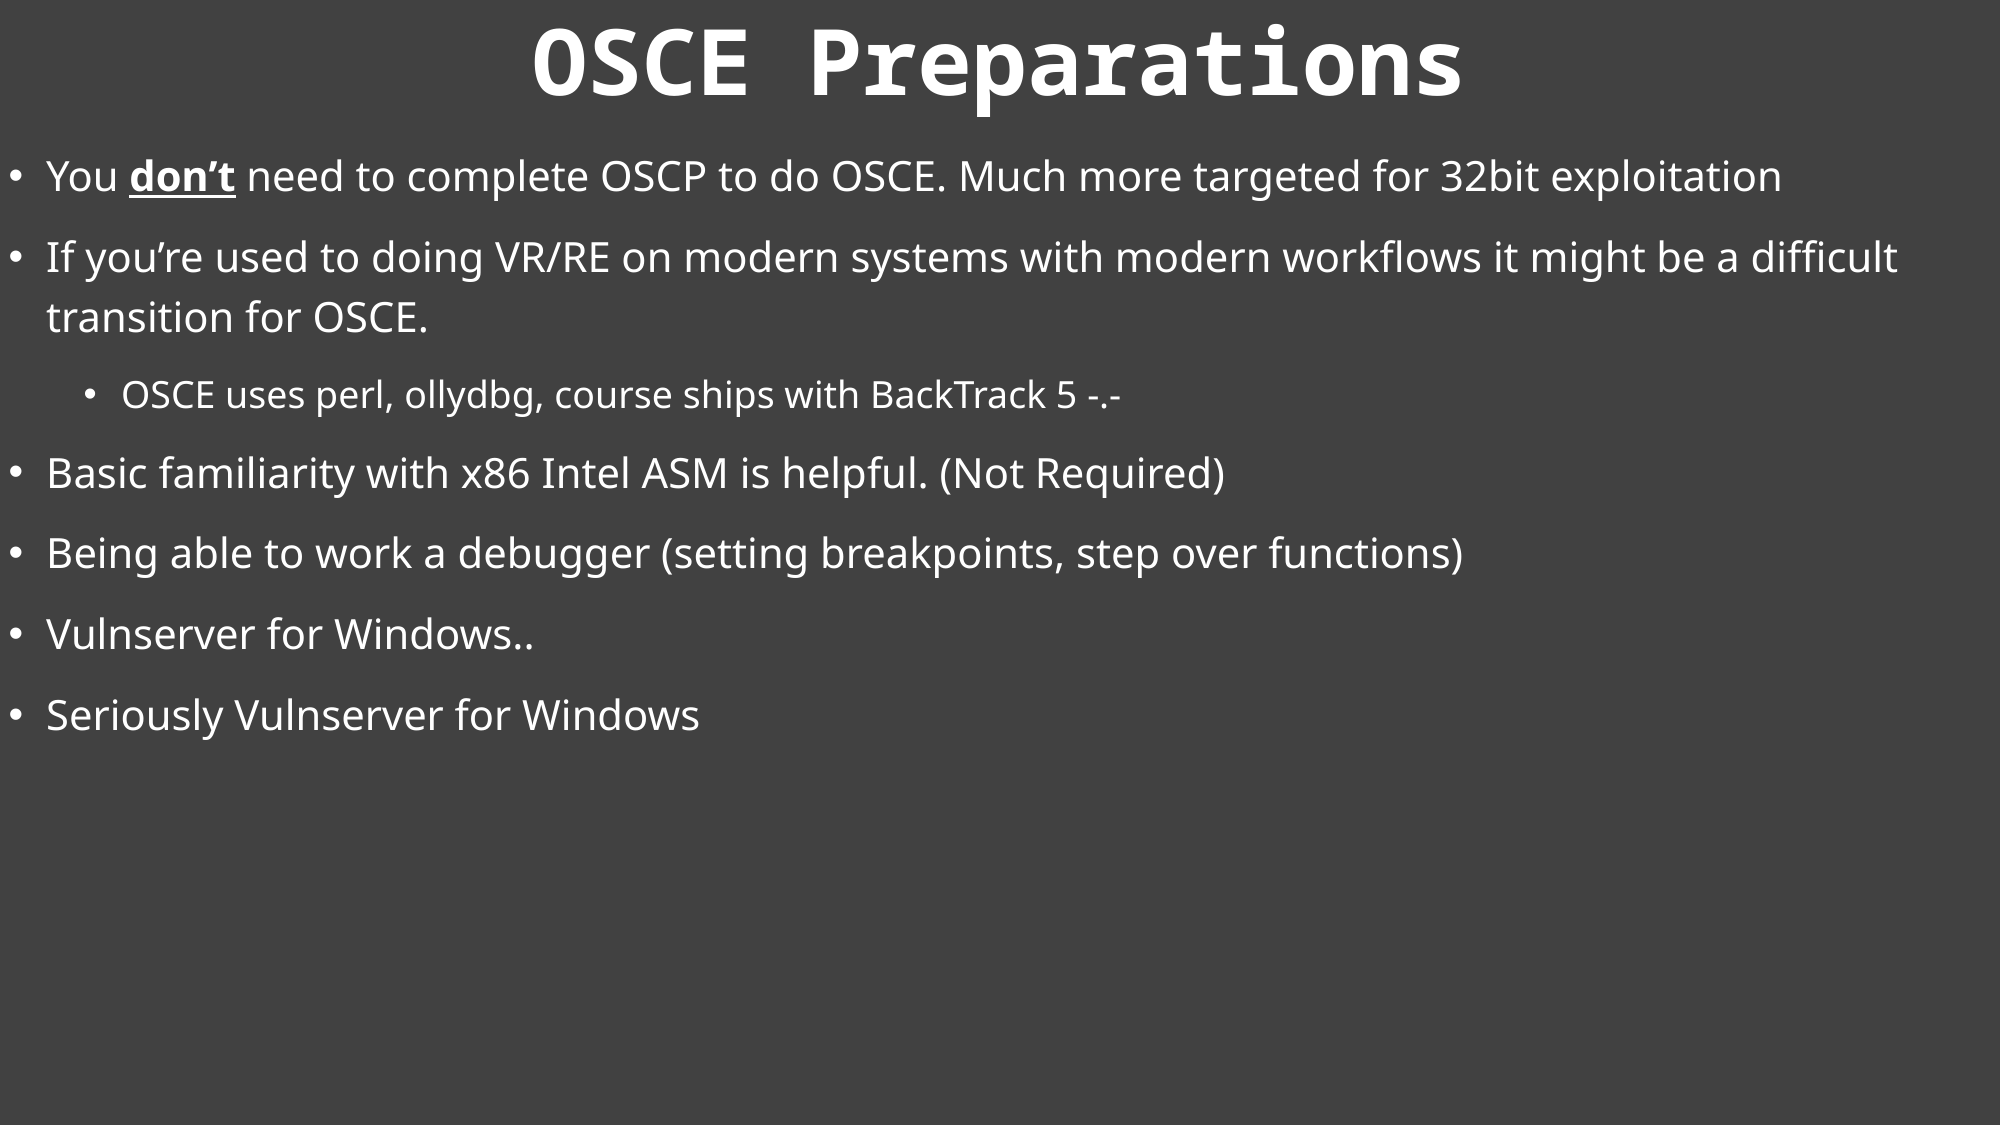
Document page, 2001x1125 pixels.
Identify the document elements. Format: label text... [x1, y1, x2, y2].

title OSCE Preparations [0, 0, 2000, 133]
list You don’t need to complete OSCP to do OSCE. Much more targeted for 32bit exploitation If you’re used to doing VR/RE on modern systems with modern workflows it might be a difficult transition for OSCE. OSCE uses perl, ollydbg, course ships with BackTrack 5 -.- Basic familiarity with x86 Intel ASM is helpful. (Not Required) Being able to work a debugger (setting breakpoints, step over functions) Vulnserver for Windows.. Seriously Vulnserver for Windows [0, 132, 1994, 792]
